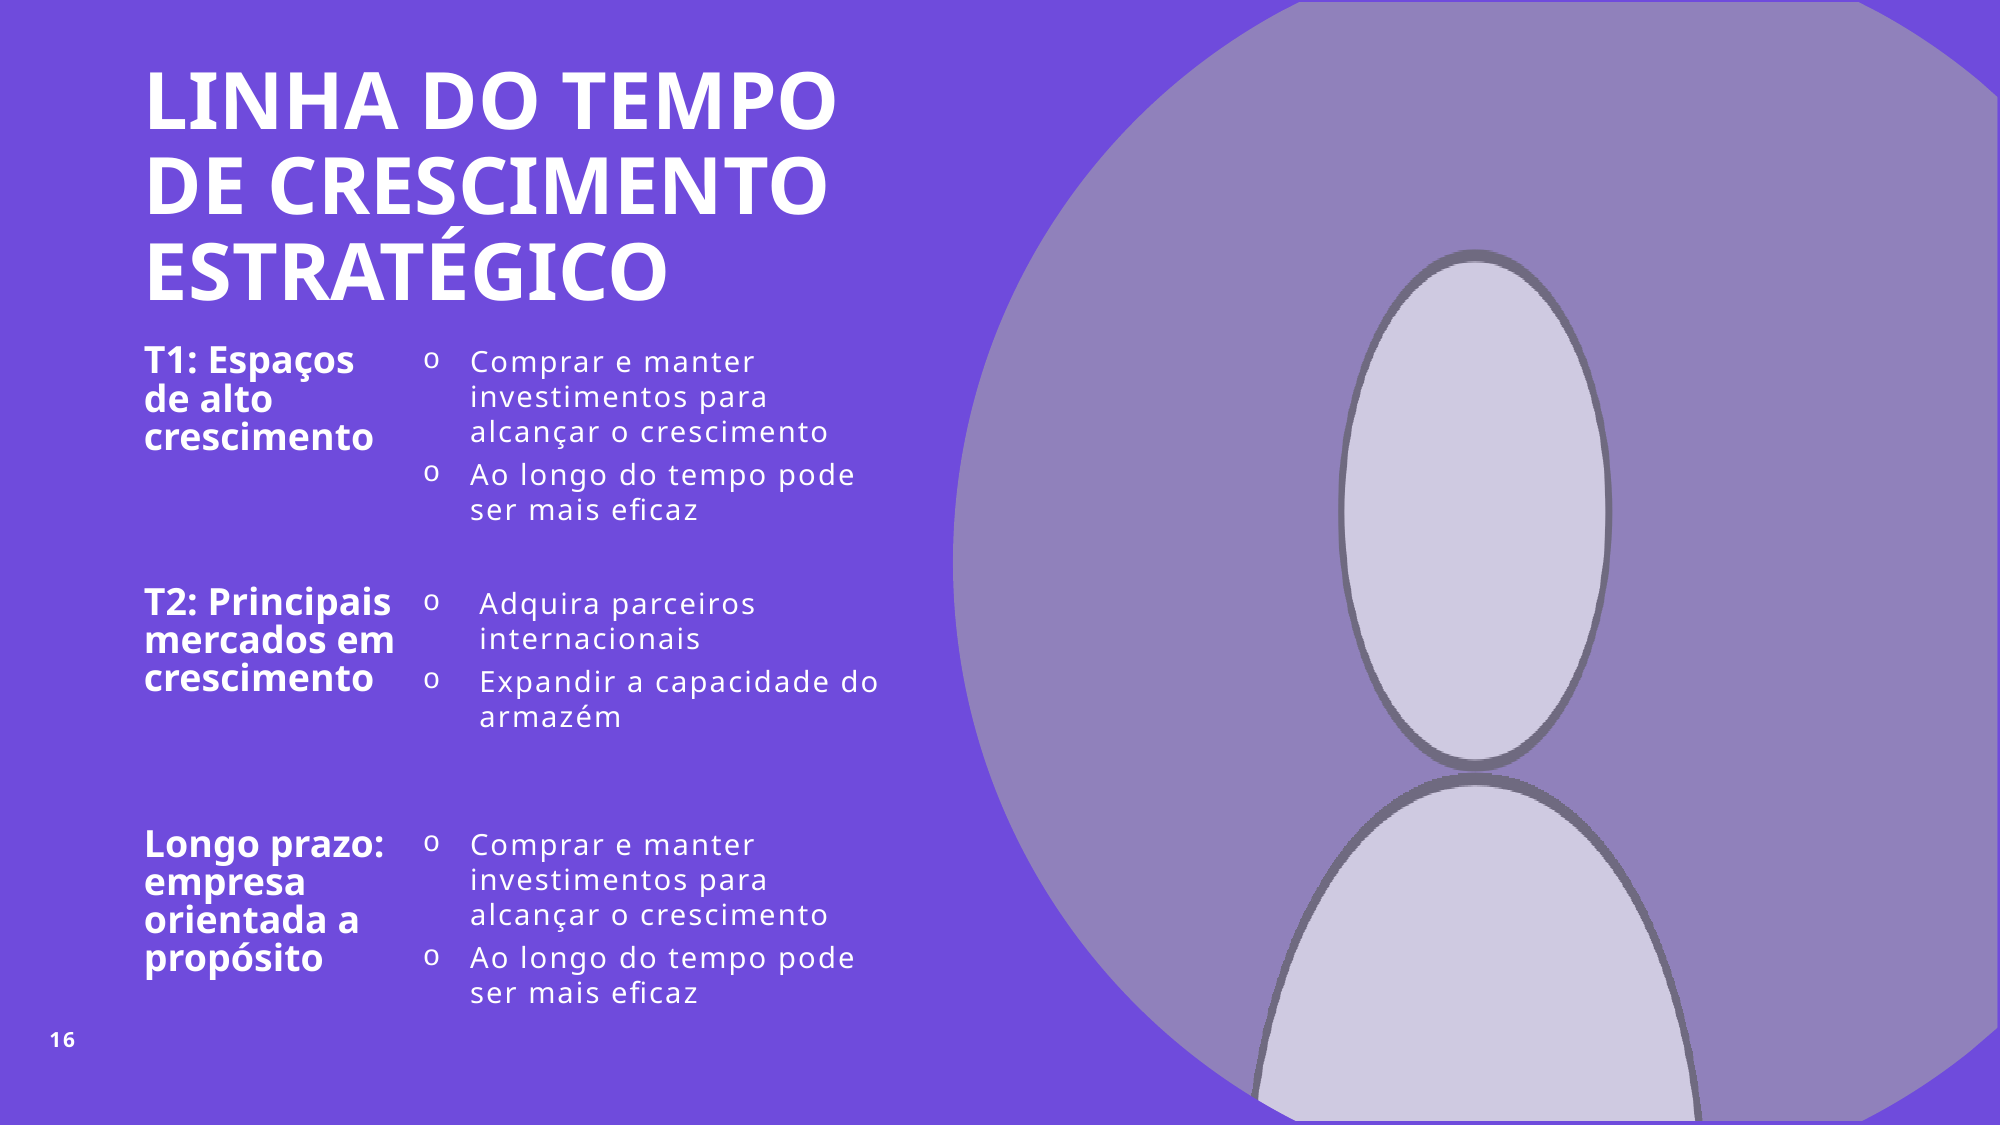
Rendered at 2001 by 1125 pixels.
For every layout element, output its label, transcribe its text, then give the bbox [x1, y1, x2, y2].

list Comprar e manter investimentos para alcançar o crescimento Ao longo do tempo pode ser mais eficaz [423, 343, 905, 545]
picture [952, 0, 2000, 1125]
list Longo prazo: empresa orientada a propósito [143, 826, 408, 1028]
title LINHA DO TEMPO DE CRESCIMENTO ESTRATÉGICO [143, 53, 952, 345]
slide_number 16 [0, 943, 125, 1062]
list Adquira parceiros internacionais Expandir a capacidade do armazém [423, 585, 905, 786]
list T1: Espaços de alto crescimento [143, 343, 408, 545]
list Comprar e manter investimentos para alcançar o crescimento Ao longo do tempo pode ser mais eficaz [423, 826, 905, 1028]
list T2: Principais mercados em crescimento [143, 585, 408, 786]
